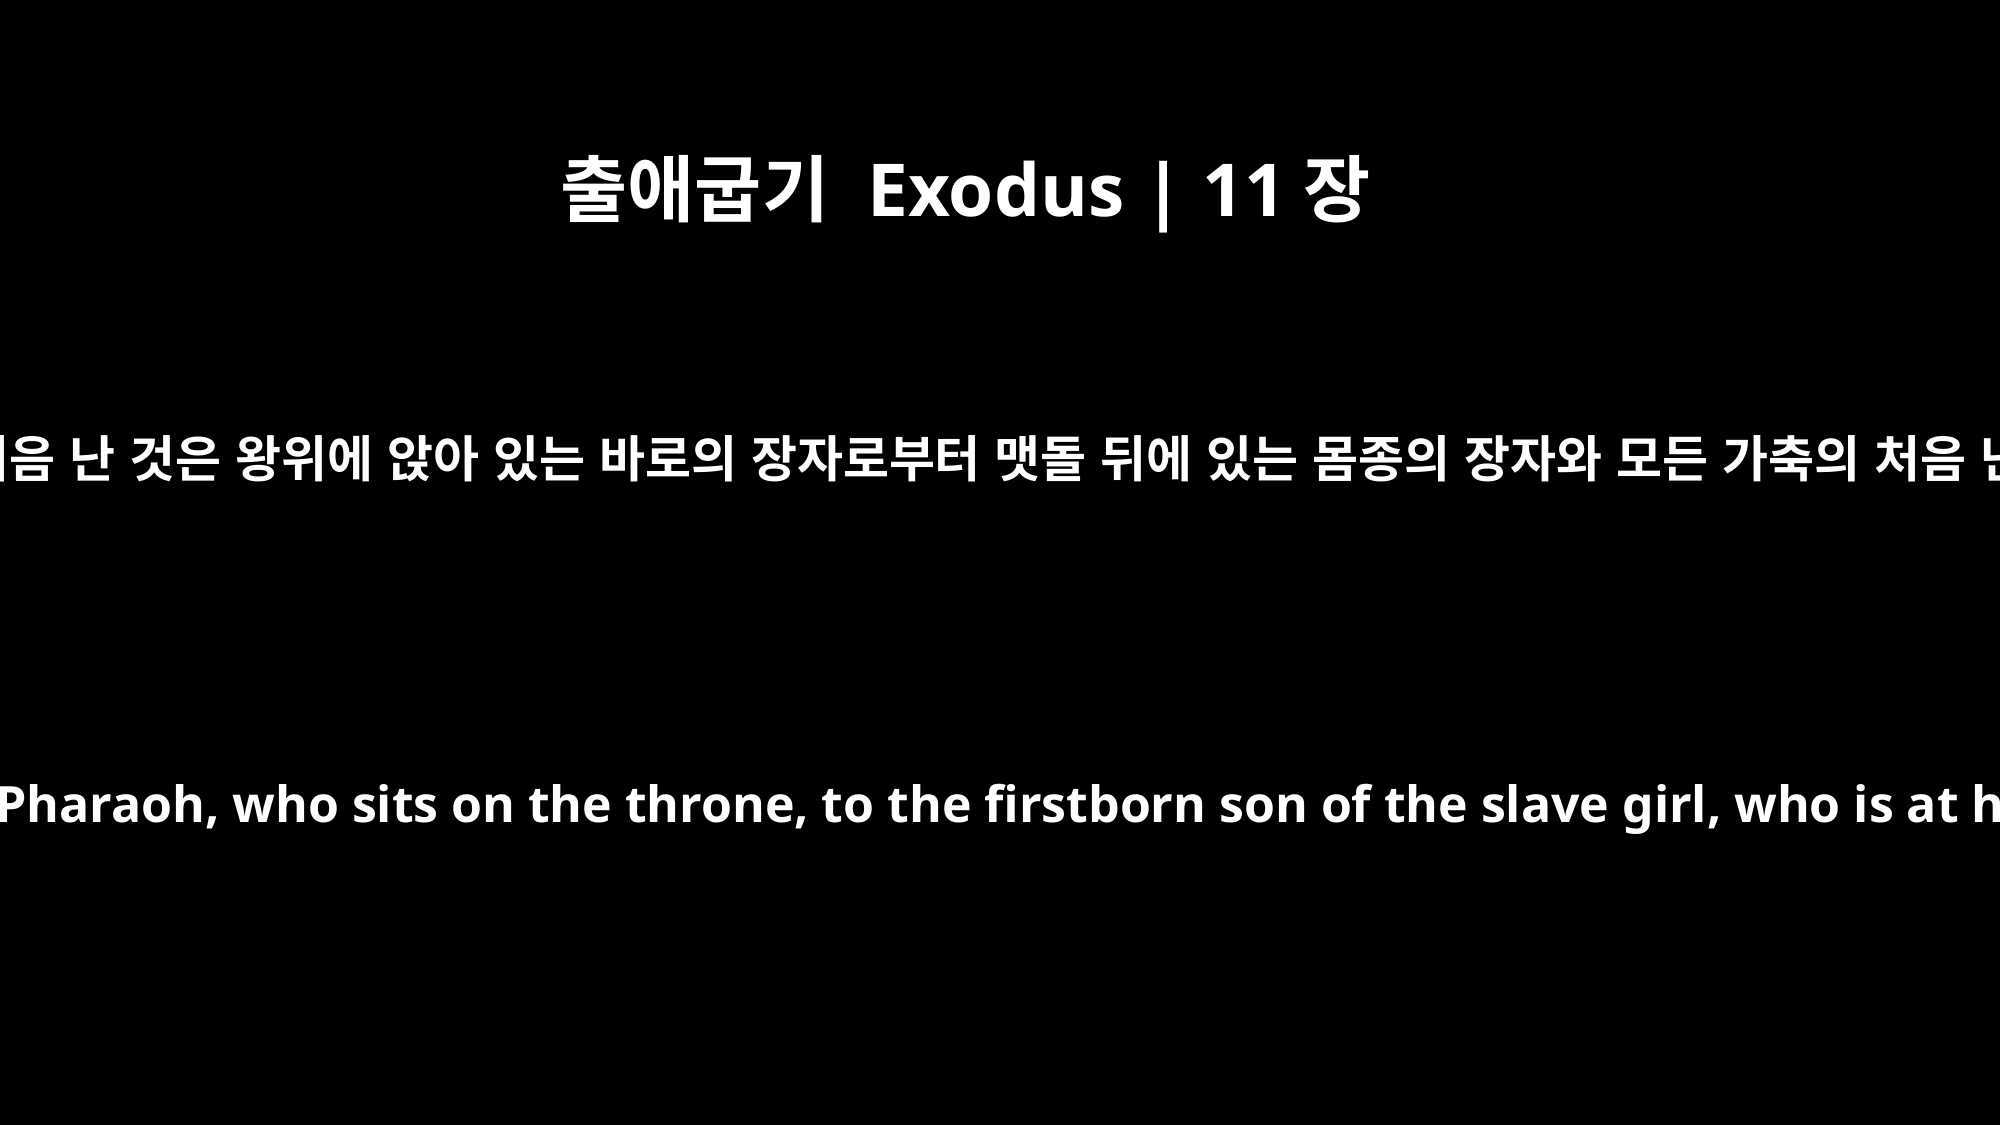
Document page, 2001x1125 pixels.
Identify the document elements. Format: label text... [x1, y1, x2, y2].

text_box Every firstborn son in Egypt will die, from the firstborn son of Pharaoh, who sits on the throne, to the firstborn son of the slave girl, who is at her hand mill, and all the firstborn of the cattle as well. [0, 764, 2000, 840]
text_box 5 애굽 땅에 있는 모든 처음 난 것은 왕위에 앉아 있는 바로의 장자로부터 맷돌 뒤에 있는 몸종의 장자와 모든 가축의 처음 난 것까지 죽으리니 [0, 359, 2000, 495]
text_box 출애굽기 Exodus | 11장 [545, 136, 1387, 239]
